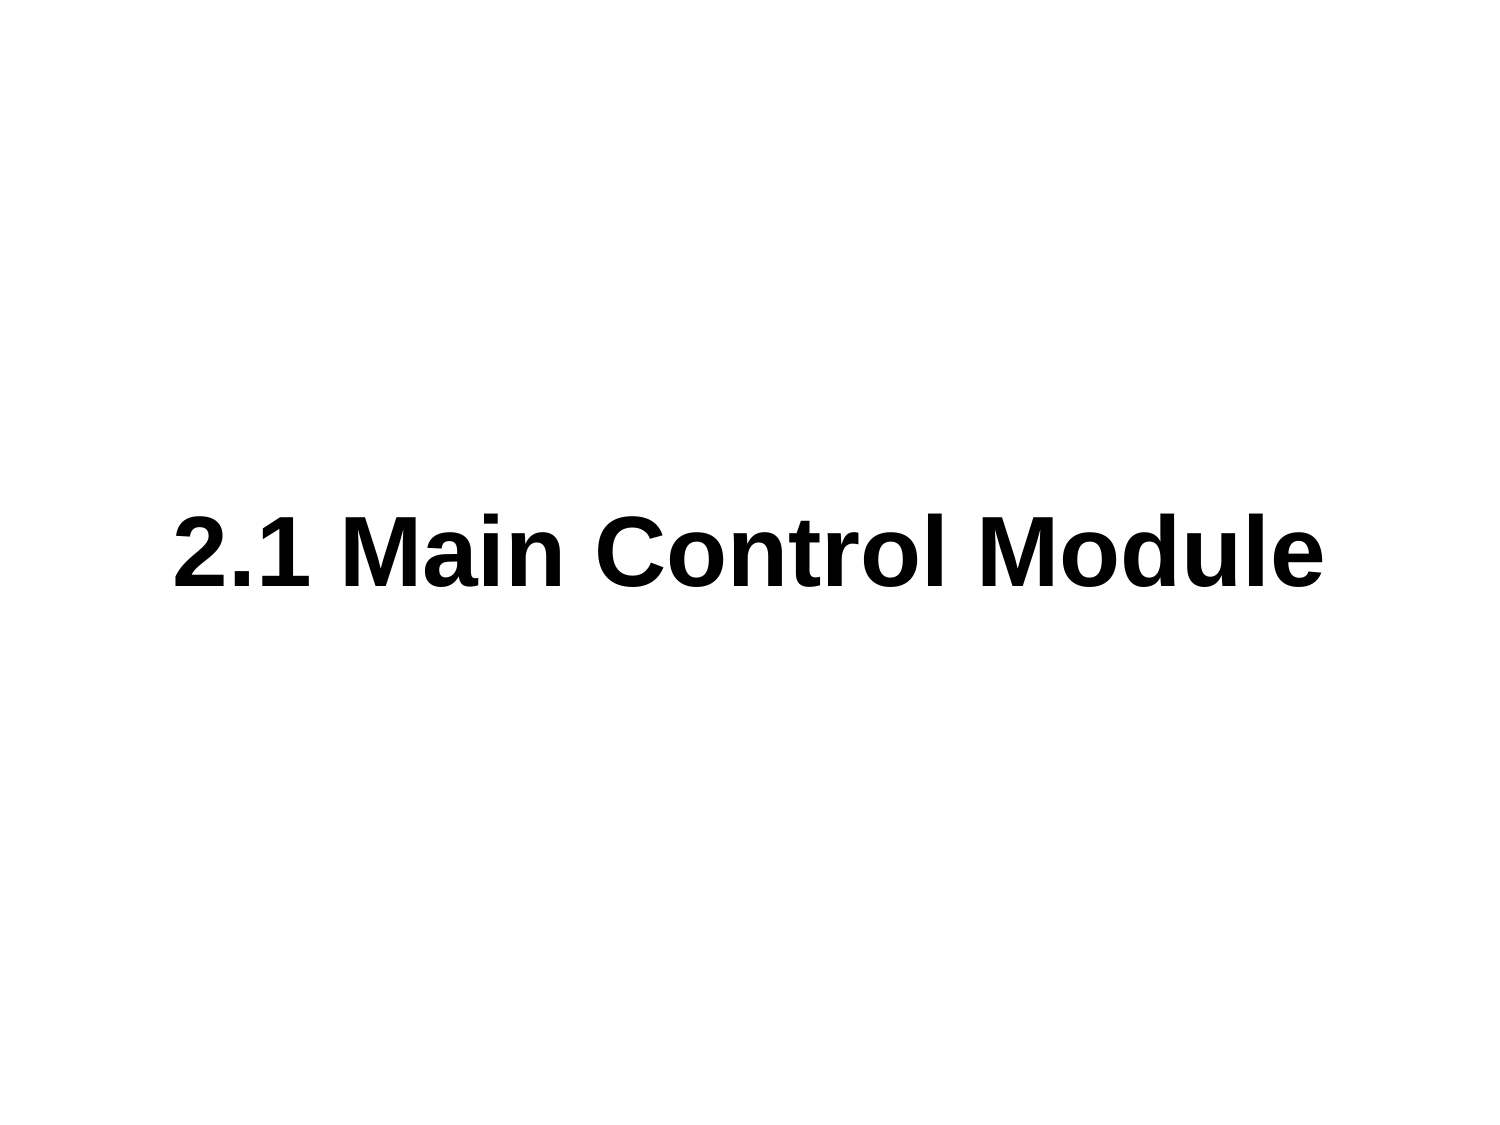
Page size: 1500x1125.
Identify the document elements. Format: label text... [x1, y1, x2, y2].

title 2.1 Main Control Module [112, 367, 1388, 622]
